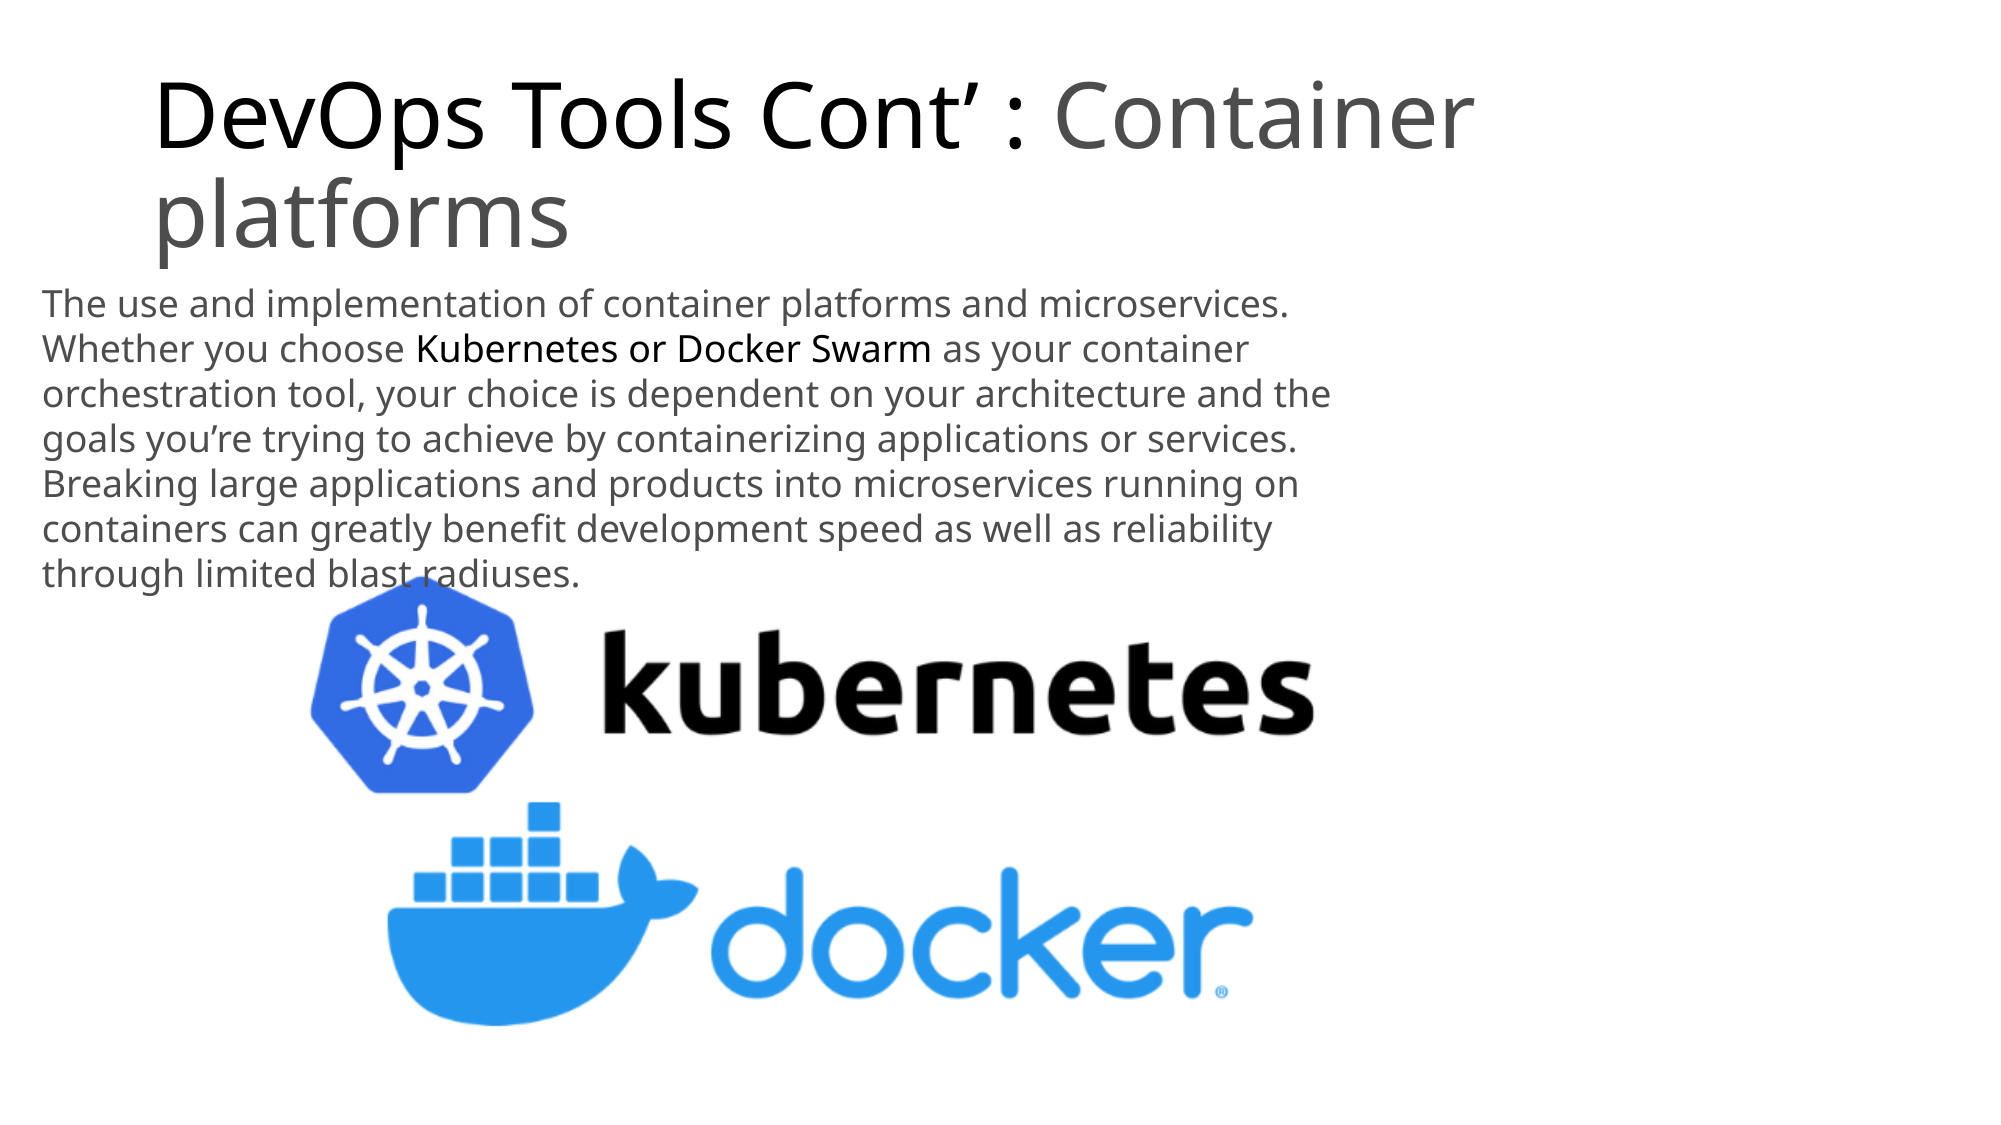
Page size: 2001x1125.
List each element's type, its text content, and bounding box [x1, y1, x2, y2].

text_box The use and implementation of container platforms and microservices. Whether you choose Kubernetes or Docker Swarm as your container orchestration tool, your choice is dependent on your architecture and the goals you’re trying to achieve by containerizing applications or services. Breaking large applications and products into microservices running on containers can greatly benefit development speed as well as reliability through limited blast radiuses. [27, 272, 1405, 560]
title DevOps Tools Cont’ : Container platforms [137, 59, 1863, 278]
picture [27, 560, 1615, 1045]
